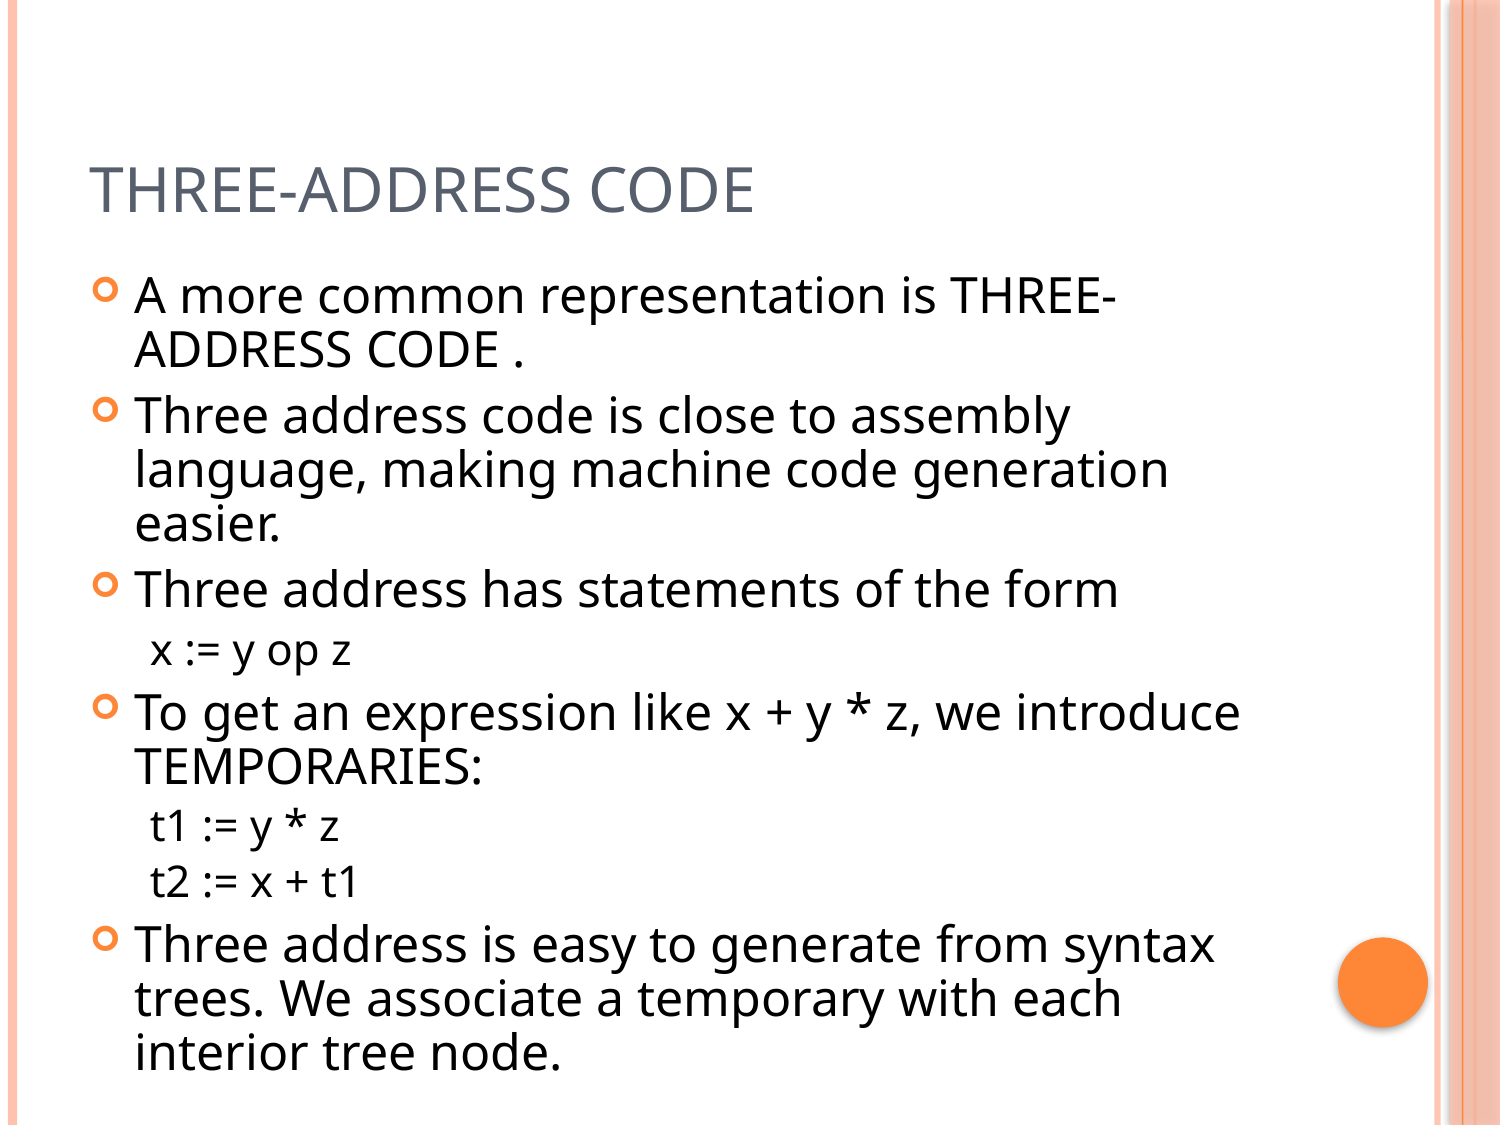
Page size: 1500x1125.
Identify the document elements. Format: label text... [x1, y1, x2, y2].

slide_number 25 [1074, 1025, 1425, 1100]
title Three-address code [75, 45, 1300, 233]
list A more common representation is THREE-ADDRESS CODE . Three address code is close to assembly language, making machine code generation easier. Three address has statements of the form x := y op z To get an expression like x + y * z, we introduce TEMPORARIES: t1 := y * z t2 := x + t1 Three address is easy to generate from syntax trees. We associate a temporary with each interior tree node. [75, 262, 1300, 1062]
